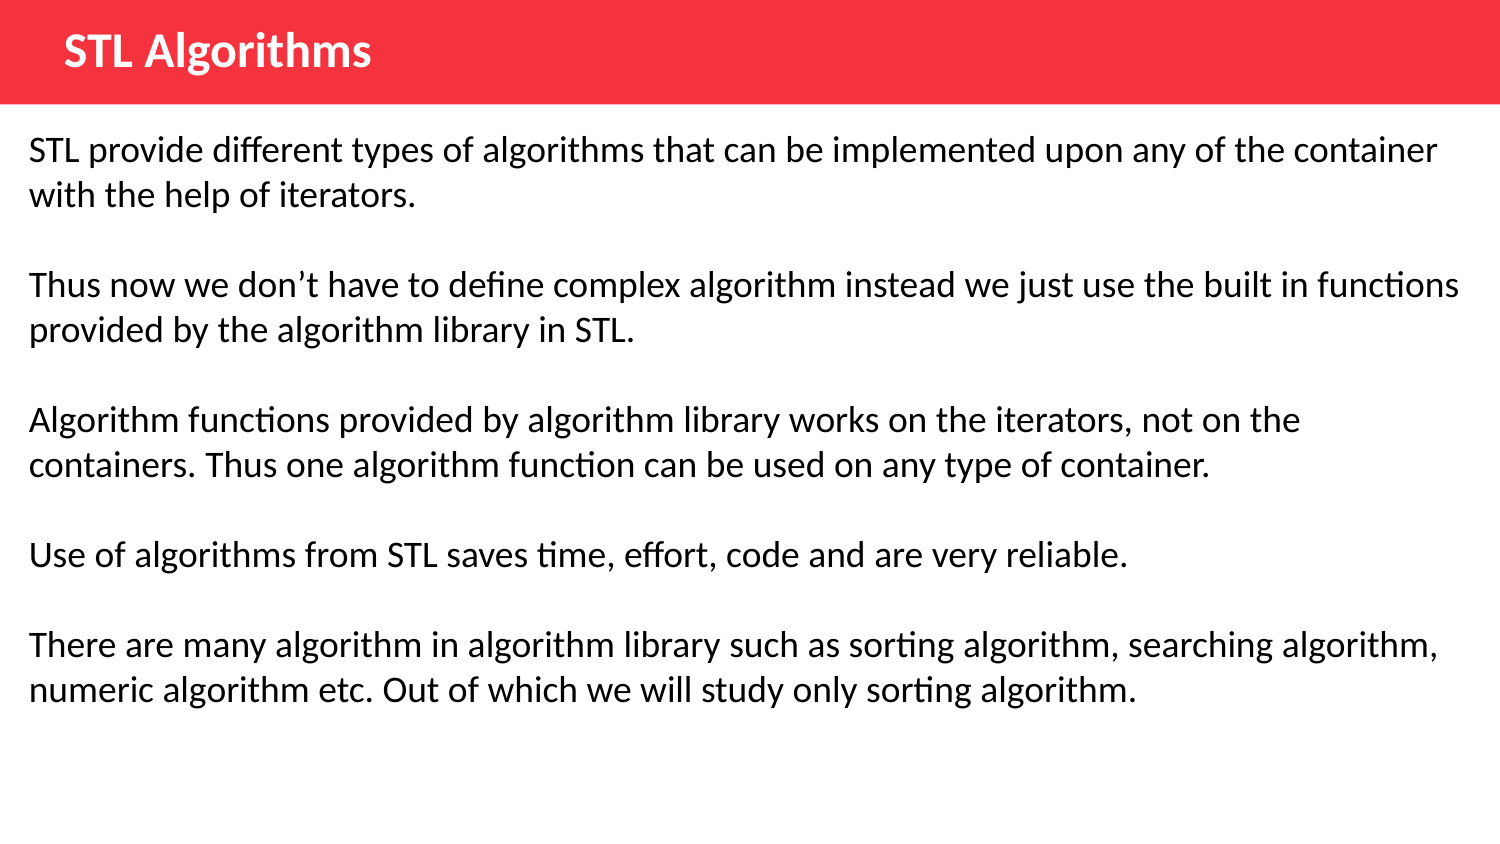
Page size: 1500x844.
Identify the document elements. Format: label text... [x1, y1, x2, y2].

text_box STL Algorithms [63, 15, 1203, 80]
text_box [0, 0, 1500, 105]
text_box STL provide different types of algorithms that can be implemented upon any of the container with the help of iterators. Thus now we don’t have to define complex algorithm instead we just use the built in functions provided by the algorithm library in STL. Algorithm functions provided by algorithm library works on the iterators, not on the containers. Thus one algorithm function can be used on any type of container. Use of algorithms from STL saves time, effort, code and are very reliable. There are many algorithm in algorithm library such as sorting algorithm, searching algorithm, numeric algorithm etc. Out of which we will study only sorting algorithm. [13, 110, 1483, 829]
text_box [1166, 129, 1197, 235]
